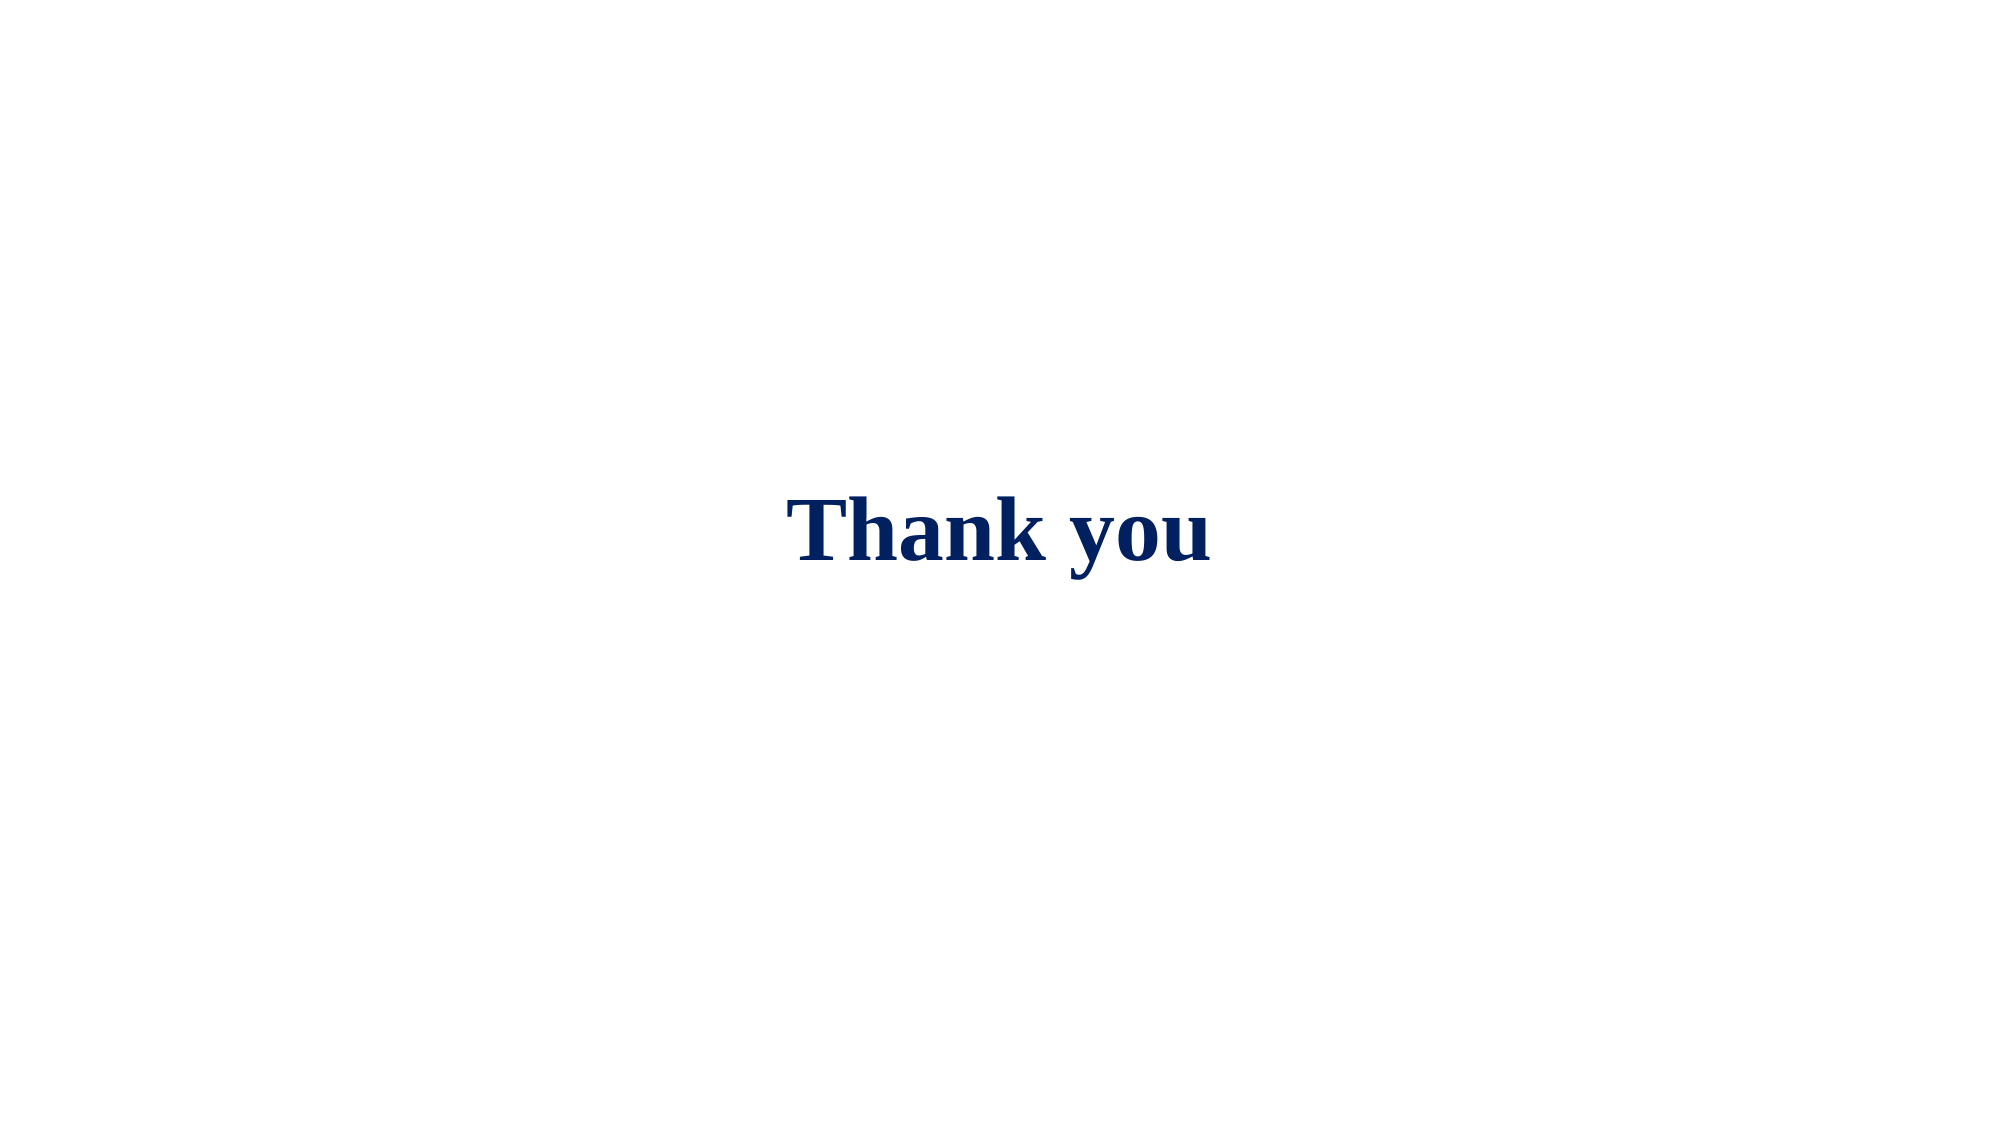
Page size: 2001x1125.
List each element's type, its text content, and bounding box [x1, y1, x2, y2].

title Thank you [0, 435, 2000, 612]
